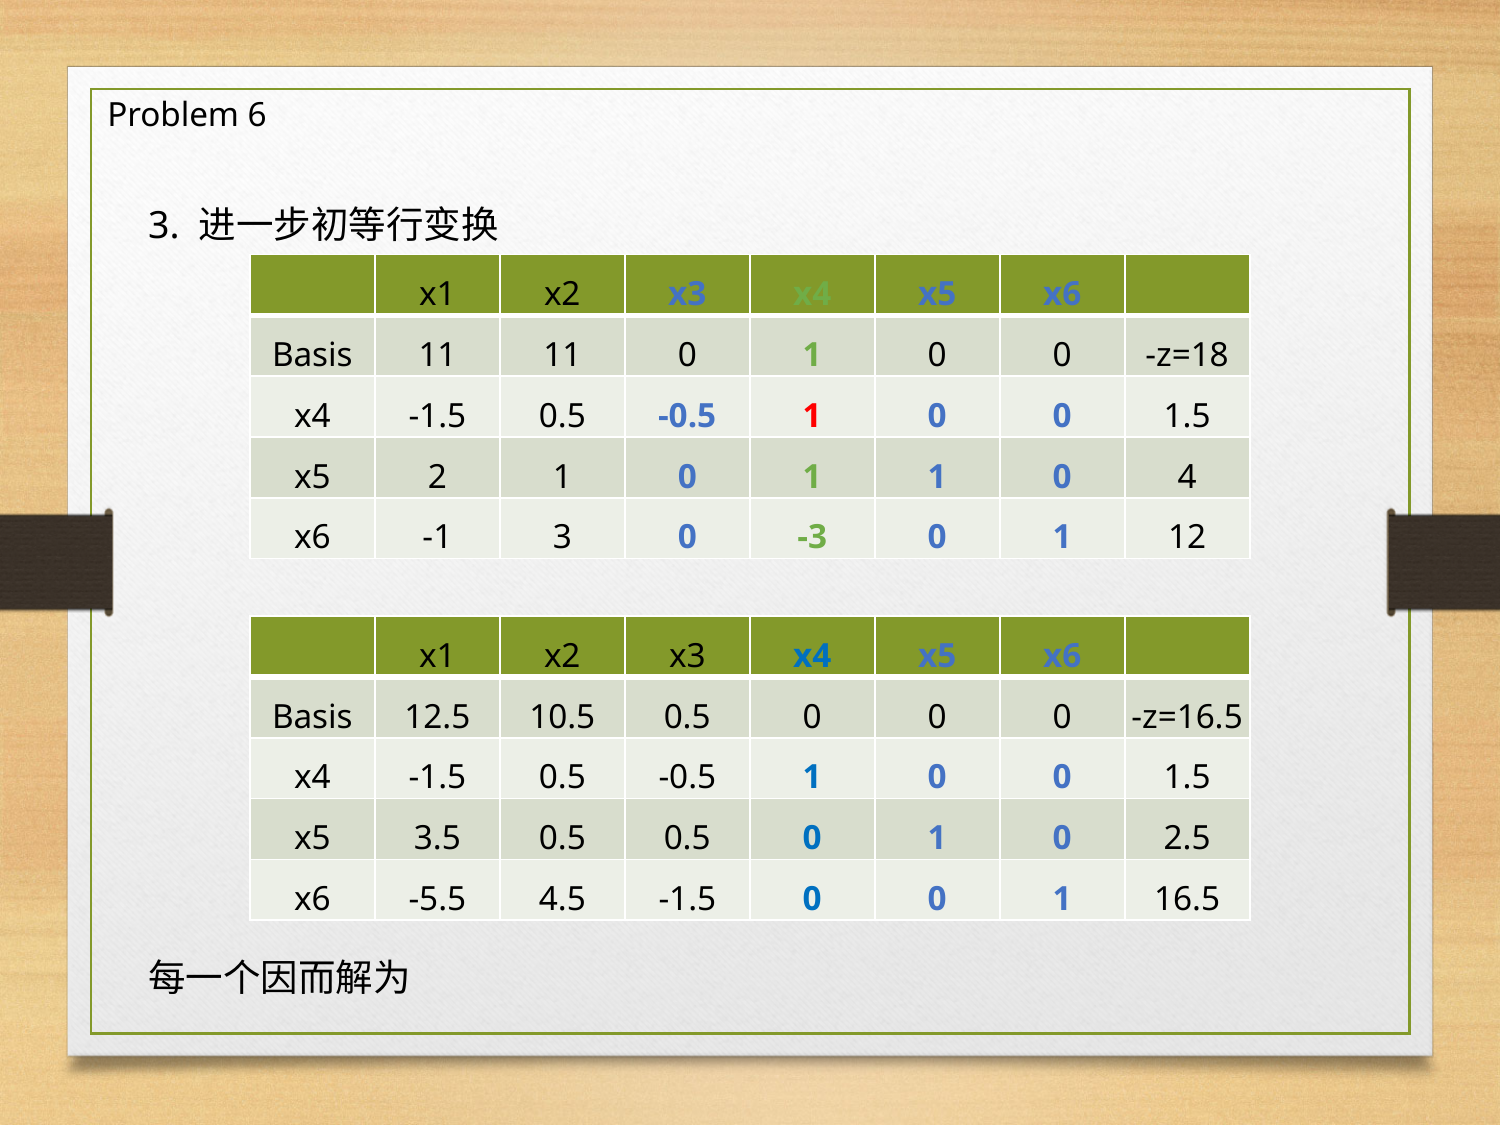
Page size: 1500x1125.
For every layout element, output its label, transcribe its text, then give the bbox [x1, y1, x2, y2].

table_cell 0 [751, 680, 874, 737]
table_cell 1 [1001, 499, 1124, 558]
table_header [251, 617, 374, 674]
table_cell -1.5 [376, 739, 499, 798]
table_header x3 [626, 255, 749, 313]
table_header [1126, 617, 1249, 674]
table_cell 4.5 [501, 860, 624, 919]
table_cell -1.5 [626, 860, 749, 919]
table_cell 11 [376, 318, 499, 375]
table_cell Basis [251, 318, 374, 375]
table_header x2 [501, 255, 624, 313]
table_header x1 [376, 255, 499, 313]
table_cell 0 [876, 739, 999, 798]
table_cell 1 [876, 799, 999, 859]
table_cell 0 [876, 860, 999, 919]
table_cell -z=16.5 [1126, 680, 1249, 737]
table_cell 2 [376, 438, 499, 497]
text_box 3. 进一步初等行变换 [133, 193, 1367, 254]
table_cell 0 [626, 438, 749, 497]
table_cell 4 [1126, 438, 1249, 497]
table_cell 0 [876, 499, 999, 558]
table_cell 16.5 [1126, 860, 1249, 919]
table_cell 1 [1001, 860, 1124, 919]
table_cell x6 [251, 860, 374, 919]
table_header [1126, 255, 1249, 313]
table_header x6 [1001, 617, 1124, 674]
table_cell 0 [1001, 438, 1124, 497]
table_cell 3.5 [376, 799, 499, 859]
table_cell 10.5 [501, 680, 624, 737]
table_cell x4 [251, 739, 374, 798]
table_cell -0.5 [626, 739, 749, 798]
table_header x5 [876, 617, 999, 674]
table_header x3 [626, 617, 749, 674]
table_header x6 [1001, 255, 1124, 313]
table_cell 0 [626, 499, 749, 558]
table_cell 0.5 [626, 799, 749, 859]
table_cell 0.5 [501, 377, 624, 436]
table_cell 11 [501, 318, 624, 375]
table_cell -0.5 [626, 377, 749, 436]
table_header x4 [751, 255, 874, 313]
table_cell 0 [876, 377, 999, 436]
table_cell 1 [501, 438, 624, 497]
table_cell 12.5 [376, 680, 499, 737]
table_cell 0.5 [626, 680, 749, 737]
table_cell 1.5 [1126, 739, 1249, 798]
table_header x2 [501, 617, 624, 674]
table_cell x6 [251, 499, 374, 558]
table_cell 0.5 [501, 799, 624, 859]
table_cell 1 [751, 377, 874, 436]
table_cell 0 [1001, 799, 1124, 859]
table_cell 3 [501, 499, 624, 558]
table_cell 0 [1001, 318, 1124, 375]
table_header x4 [751, 617, 874, 674]
table_cell -3 [751, 499, 874, 558]
table_cell 12 [1126, 499, 1249, 558]
picture [0, 0, 1500, 1125]
table_cell 1 [876, 438, 999, 497]
footer Problem 6 [92, 90, 930, 137]
table_cell x4 [251, 377, 374, 436]
table_cell -1 [376, 499, 499, 558]
table_cell 0 [751, 799, 874, 859]
table_cell 1.5 [1126, 377, 1249, 436]
table_cell Basis [251, 680, 374, 737]
table_header [251, 255, 374, 313]
table_header x1 [376, 617, 499, 674]
table_cell 0 [876, 318, 999, 375]
table_cell 0.5 [501, 739, 624, 798]
table_cell x5 [251, 799, 374, 859]
table_cell 1 [751, 438, 874, 497]
table_cell 1 [751, 318, 874, 375]
table_cell -5.5 [376, 860, 499, 919]
table_cell 1 [751, 739, 874, 798]
table_cell 0 [1001, 739, 1124, 798]
table_cell 0 [626, 318, 749, 375]
table_cell -1.5 [376, 377, 499, 436]
table_cell 0 [876, 680, 999, 737]
table_cell x5 [251, 438, 374, 497]
table_header x5 [876, 255, 999, 313]
table_cell 0 [1001, 377, 1124, 436]
table_cell 0 [1001, 680, 1124, 737]
table_cell 2.5 [1126, 799, 1249, 859]
table_cell 0 [751, 860, 874, 919]
table_cell -z=18 [1126, 318, 1249, 375]
